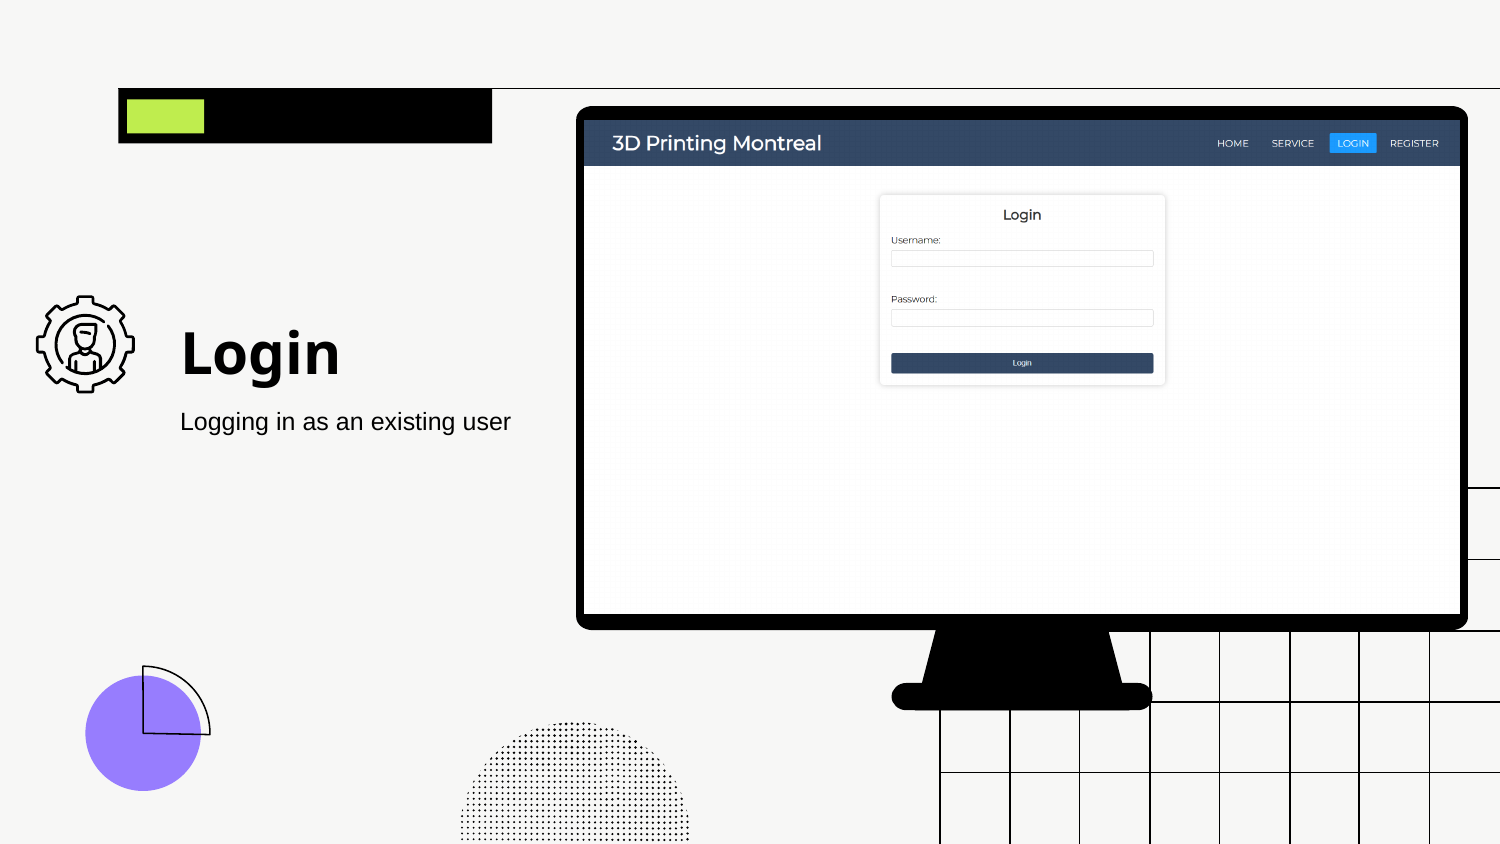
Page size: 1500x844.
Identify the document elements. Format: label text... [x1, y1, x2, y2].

picture [584, 120, 1460, 615]
title Login [165, 240, 536, 390]
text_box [575, 105, 1469, 711]
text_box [76, 665, 211, 801]
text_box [35, 295, 136, 394]
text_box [118, 94, 493, 144]
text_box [939, 486, 1500, 844]
subtitle Logging in as an existing user [165, 390, 536, 532]
